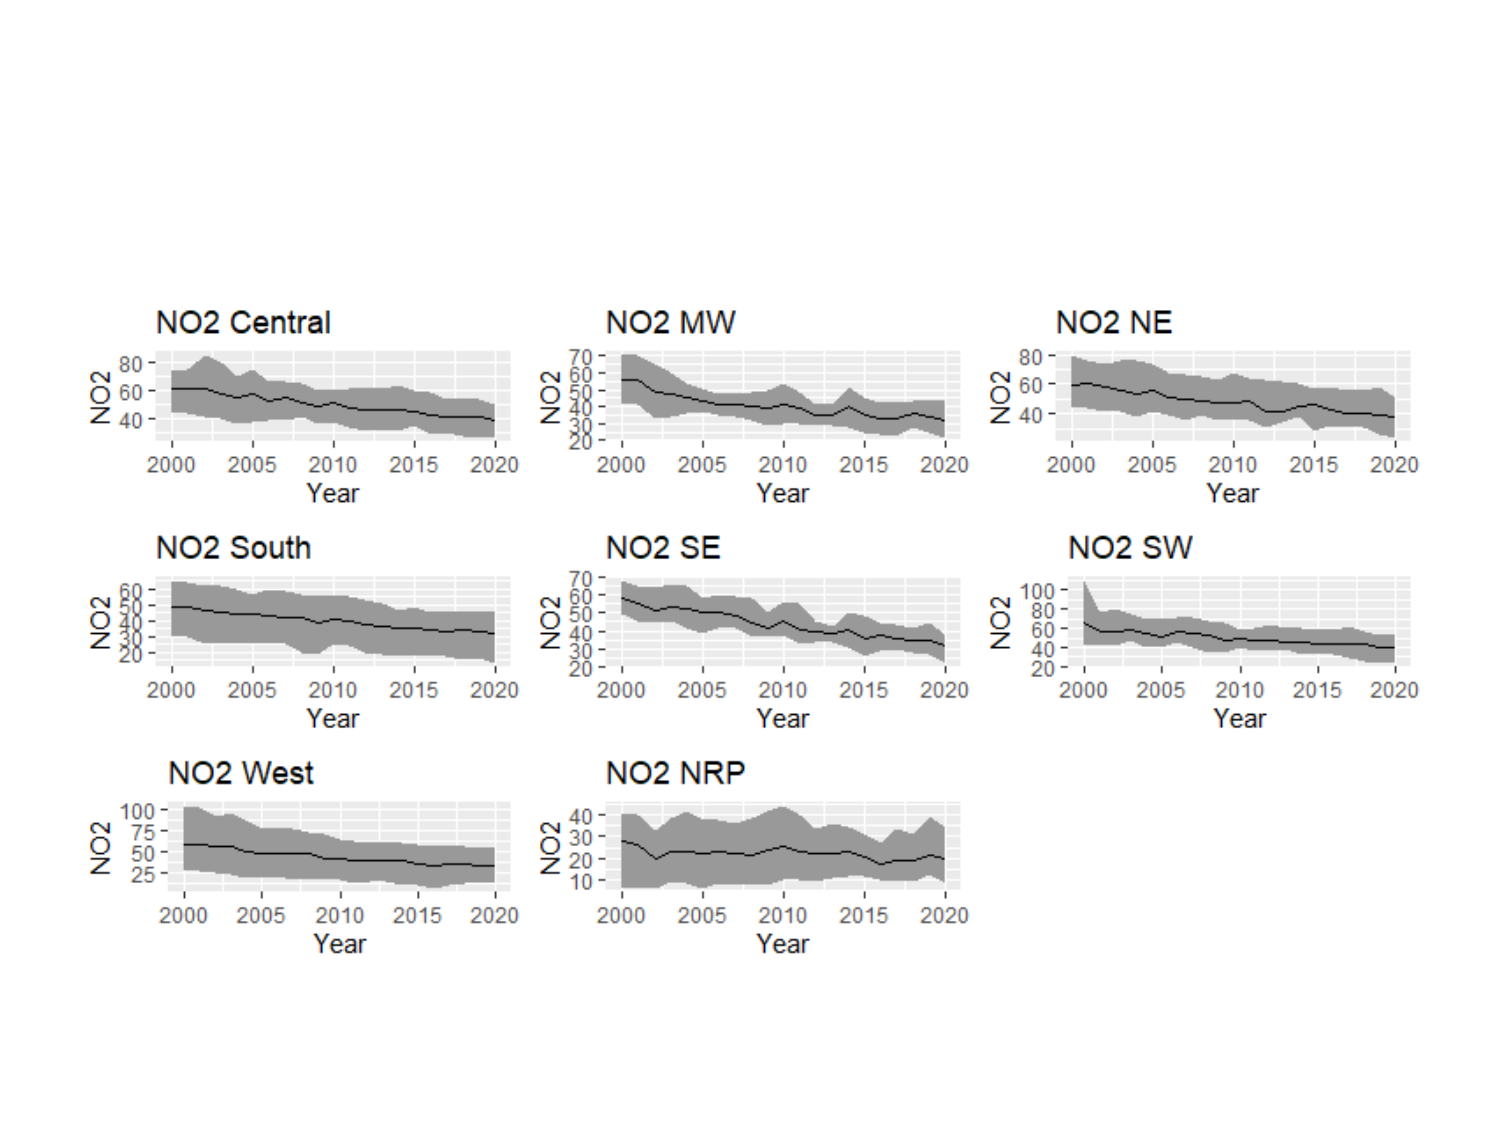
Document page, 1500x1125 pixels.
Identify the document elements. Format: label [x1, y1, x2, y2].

picture [74, 295, 1426, 971]
